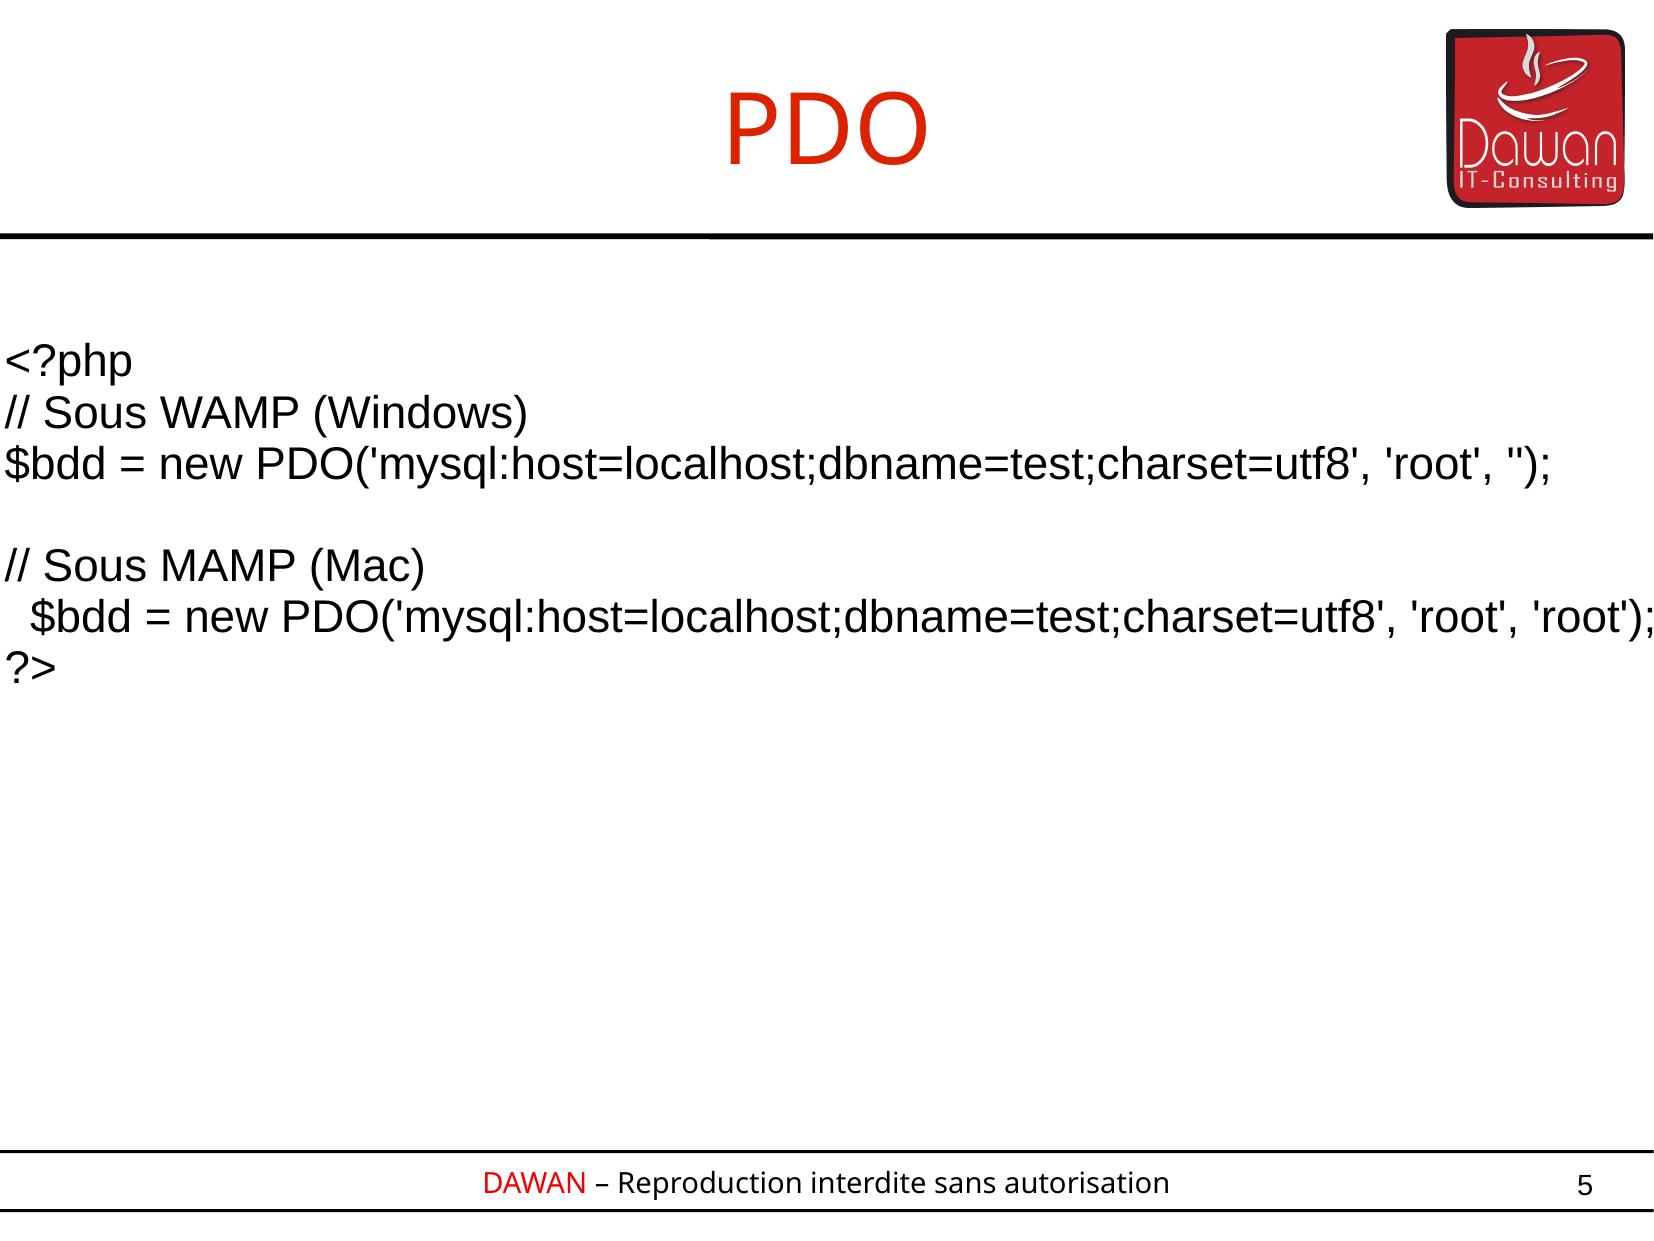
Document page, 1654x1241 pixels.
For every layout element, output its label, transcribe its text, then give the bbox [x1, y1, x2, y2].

title PDO [133, 0, 1521, 247]
slide_number 5 [1535, 1169, 1594, 1233]
text_box <?php // Sous WAMP (Windows) $bdd = new PDO('mysql:host=localhost;dbname=test;charset=utf8', 'root', ''); // Sous MAMP (Mac) $bdd = new PDO('mysql:host=localhost;dbname=test;charset=utf8', 'root', 'root'); ?> [0, 328, 1654, 799]
picture [1521, 29, 1625, 208]
